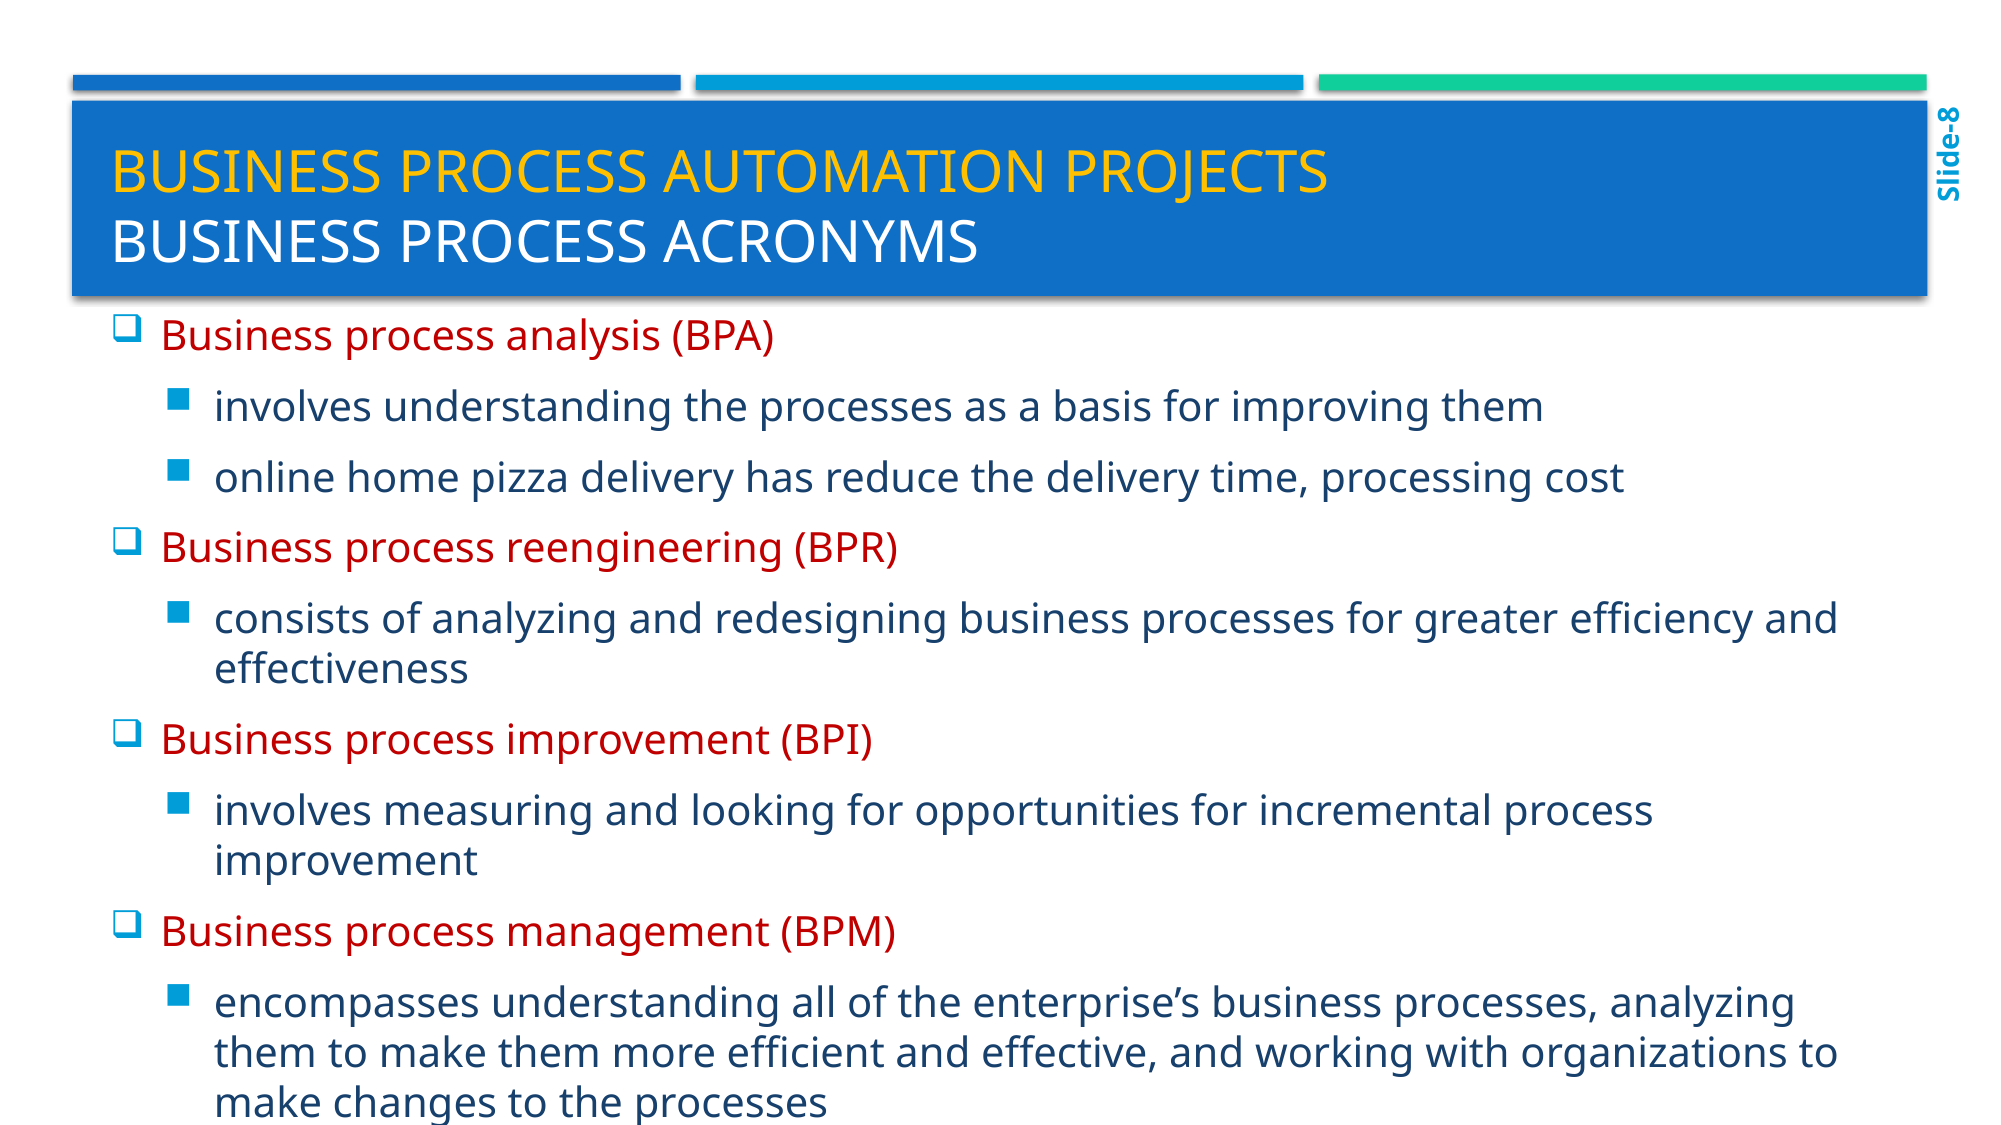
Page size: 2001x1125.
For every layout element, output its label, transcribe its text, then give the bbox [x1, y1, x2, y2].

text_box Slide-8 [1930, 99, 1970, 266]
title Business process automation projects Business process acronyms [95, 115, 1905, 282]
list Business process analysis (BPA) involves understanding the processes as a basis for improving them online home pizza delivery has reduce the delivery time, processing cost Business process reengineering (BPR) consists of analyzing and redesigning business processes for greater efficiency and effectiveness Business process improvement (BPI) involves measuring and looking for opportunities for incremental process improvement Business process management (BPM) encompasses understanding all of the enterprise’s business processes, analyzing them to make them more efficient and effective, and working with organizations to make changes to the processes Business process model and notation (BPMN): is a graphical notation for modeling business processes [95, 301, 1905, 1088]
